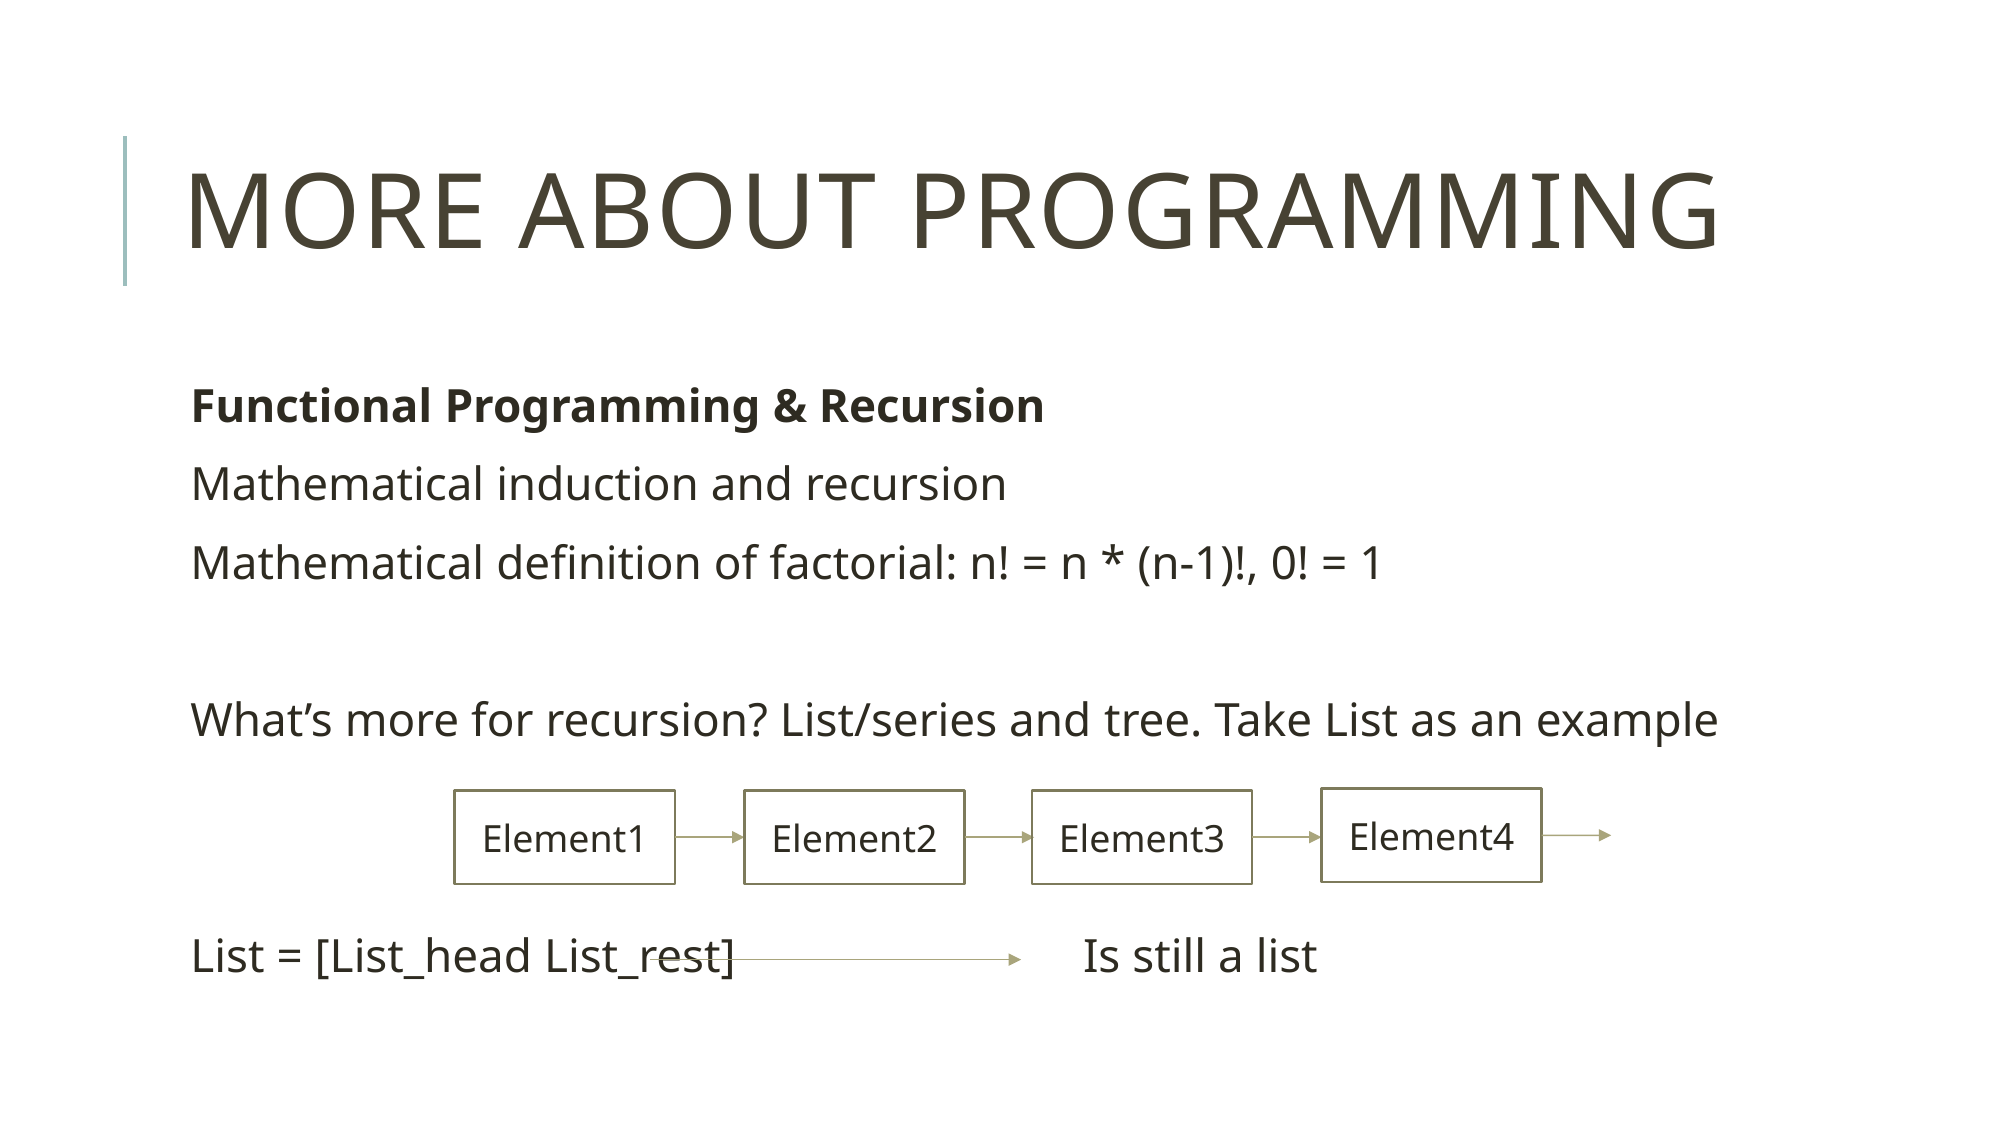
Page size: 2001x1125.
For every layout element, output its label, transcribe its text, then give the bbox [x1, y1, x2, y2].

text_box Element1 [453, 789, 676, 885]
text_box Element2 [743, 789, 966, 885]
title MORE ABOUT PROGRAMMING [168, 96, 1763, 342]
text_box Element3 [1031, 789, 1253, 885]
text_box Element4 [1320, 787, 1543, 883]
list Functional Programming & Recursion Mathematical induction and recursion Mathematical definition of factorial: n! = n * (n-1)!, 0! = 1 What’s more for recursion? List/series and tree. Take List as an example List = [List_head List_rest] Is still a list [168, 375, 1763, 1035]
